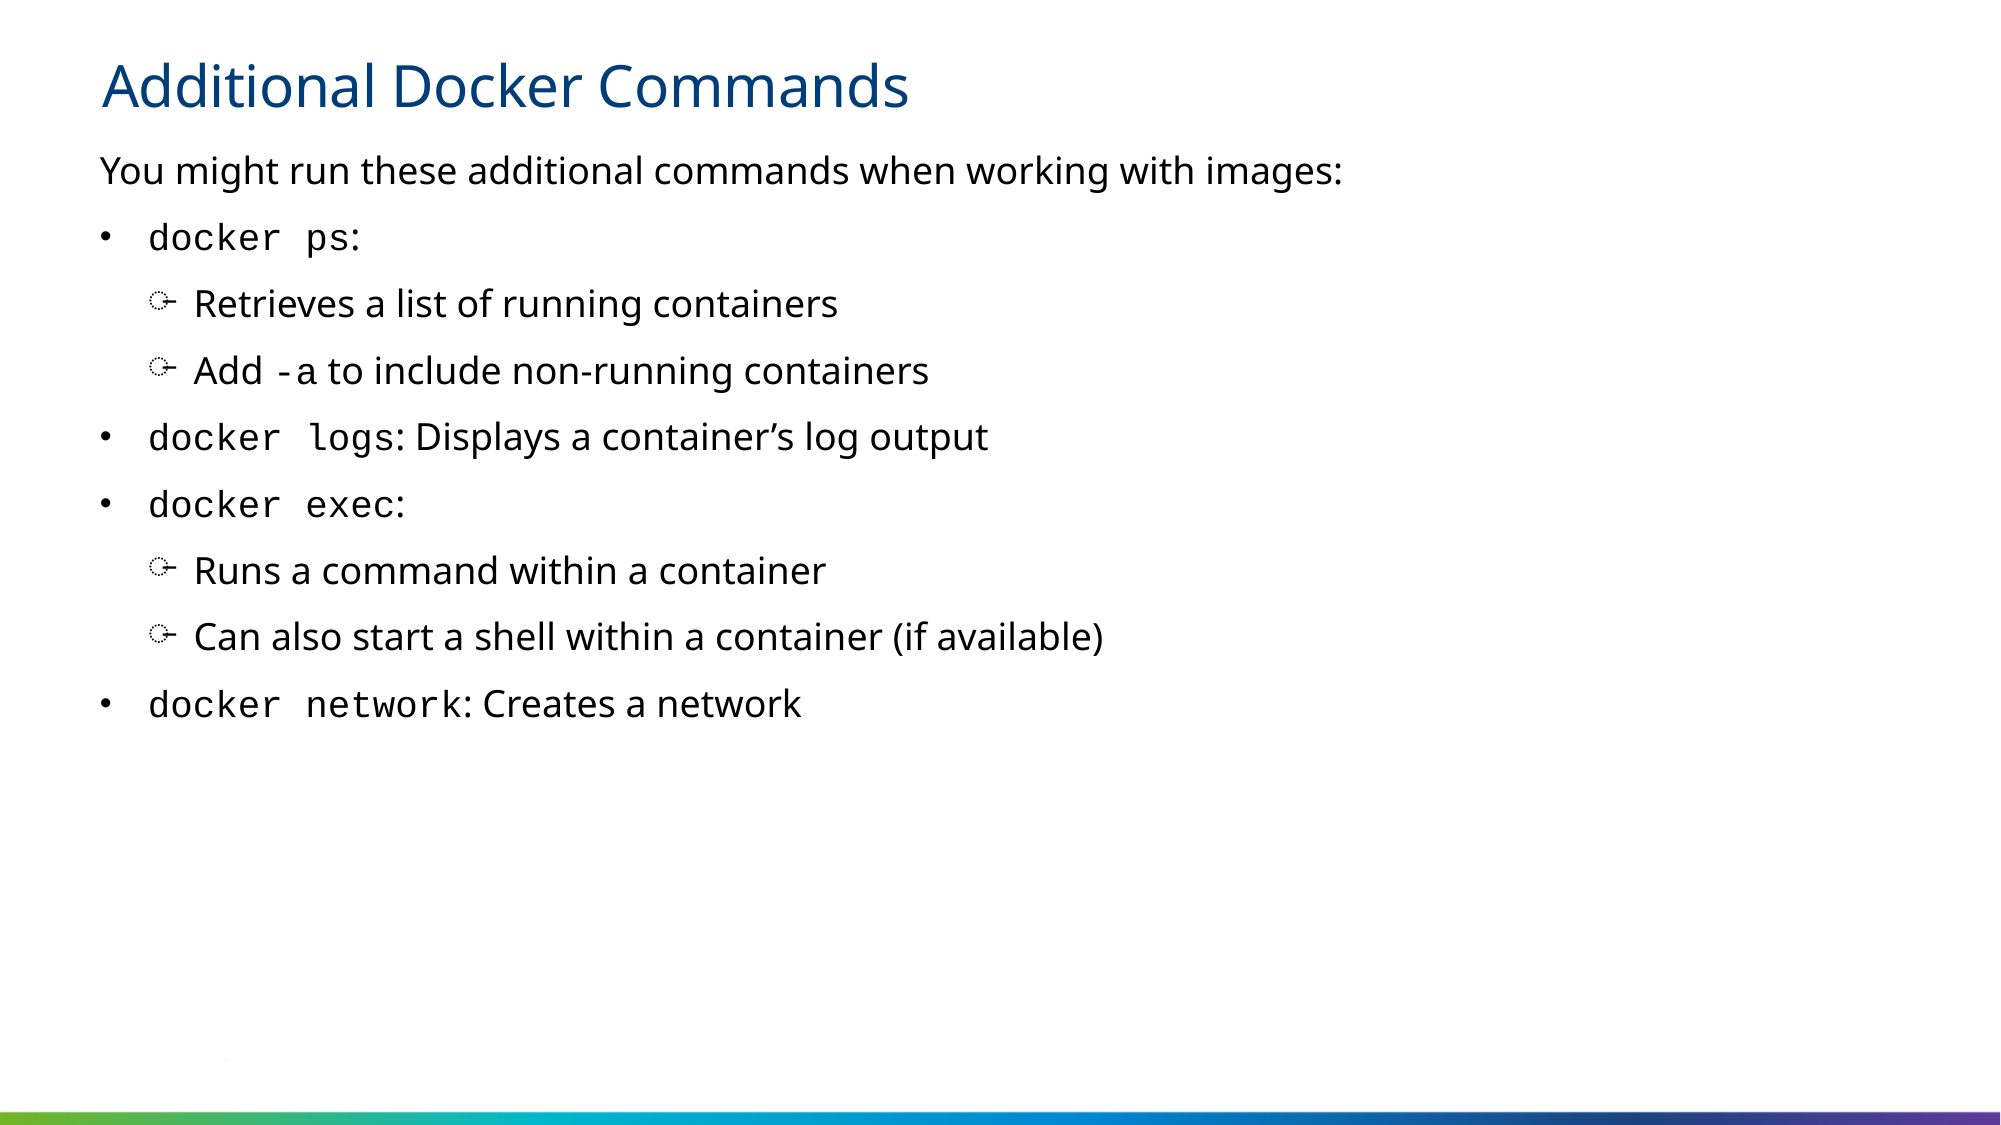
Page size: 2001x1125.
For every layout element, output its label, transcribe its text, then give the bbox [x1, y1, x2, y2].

title Additional Docker Commands [99, 0, 1900, 149]
picture [0, 0, 2001, 1125]
list You might run these additional commands when working with images: docker ps: Retrieves a list of running containers Add -a to include non-running containers docker logs: Displays a container’s log output docker exec: Runs a command within a container Can also start a shell within a container (if available) docker network: Creates a network [99, 149, 1900, 1047]
